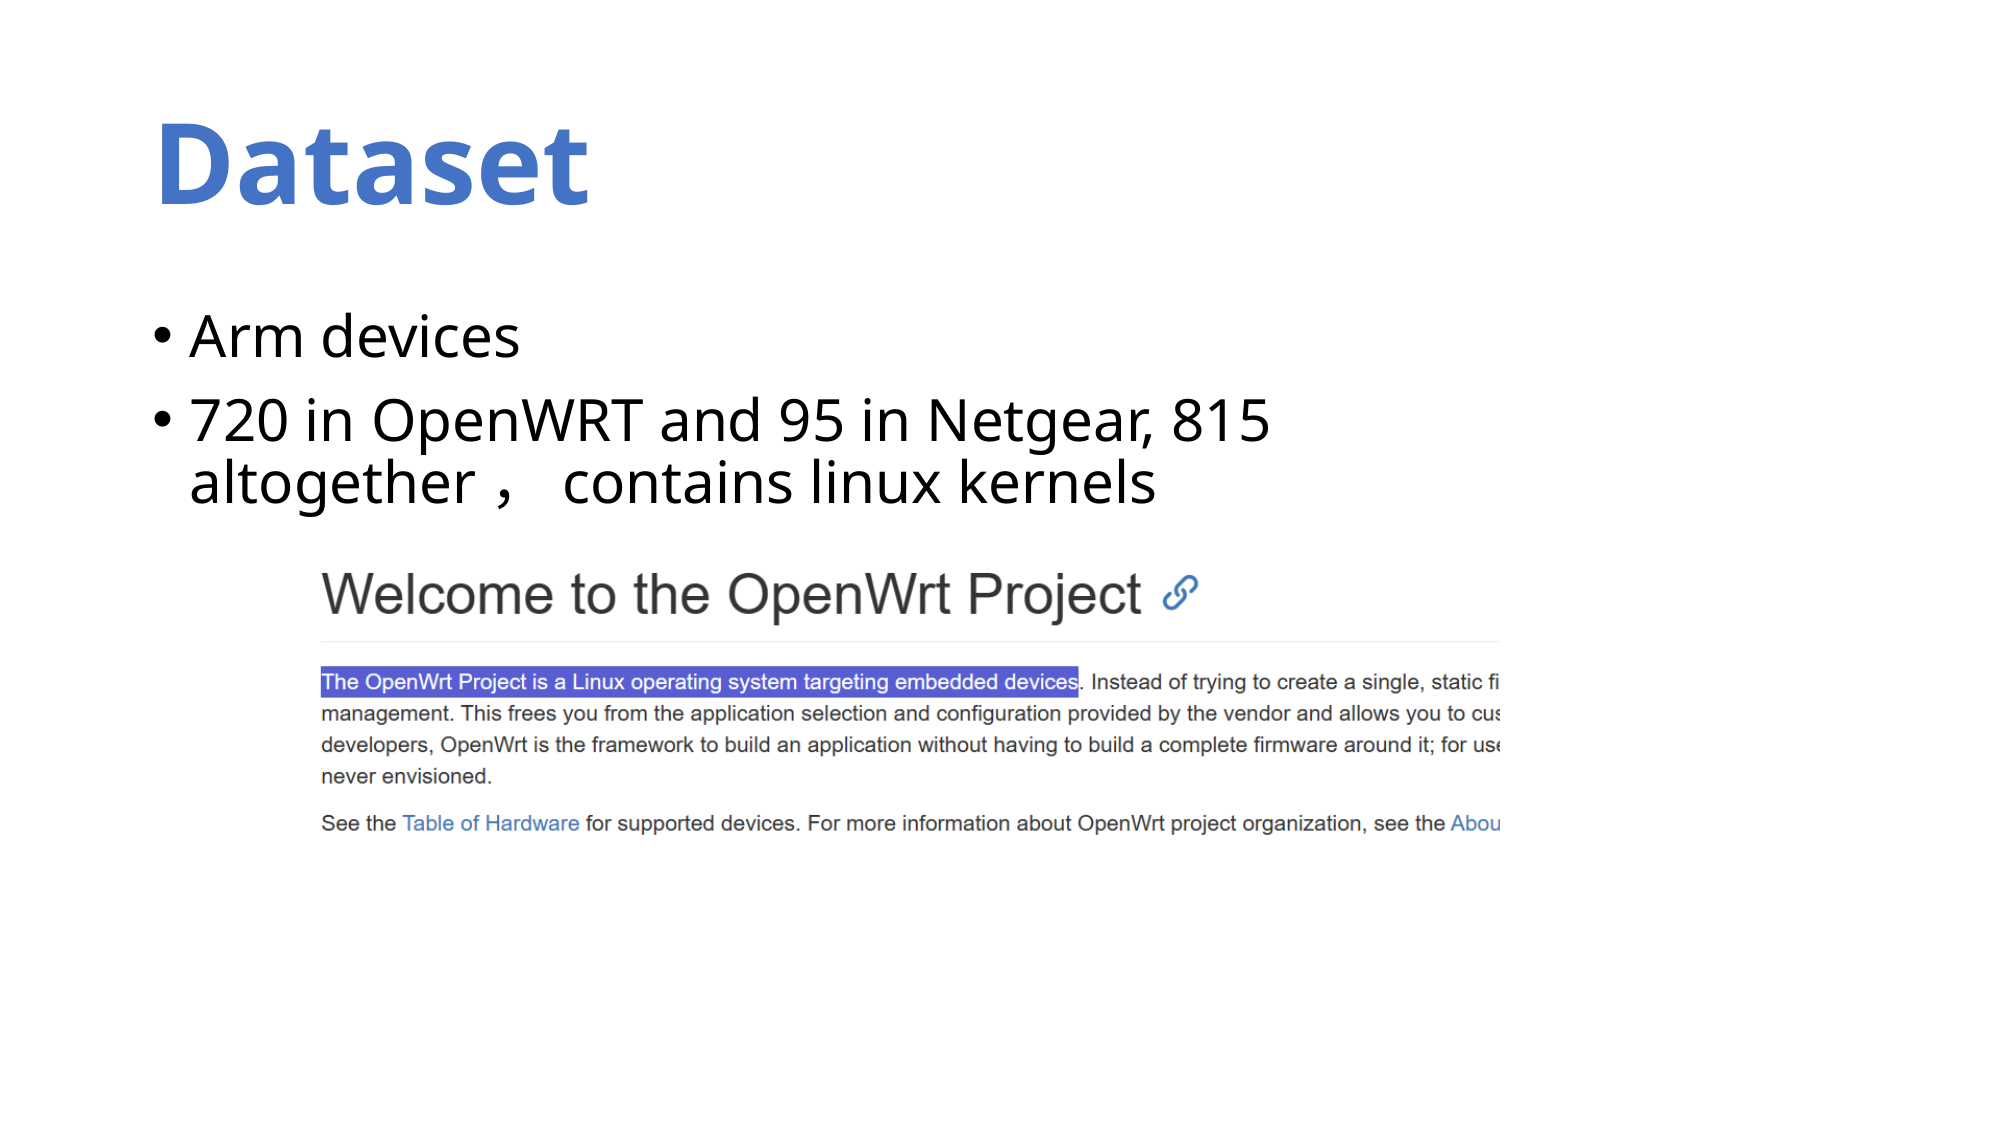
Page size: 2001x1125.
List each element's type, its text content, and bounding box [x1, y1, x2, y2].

picture [300, 551, 1500, 860]
list Arm devices 720 in OpenWRT and 95 in Netgear, 815 altogether，contains linux kernels [137, 299, 1863, 1014]
title Dataset [137, 59, 1863, 278]
